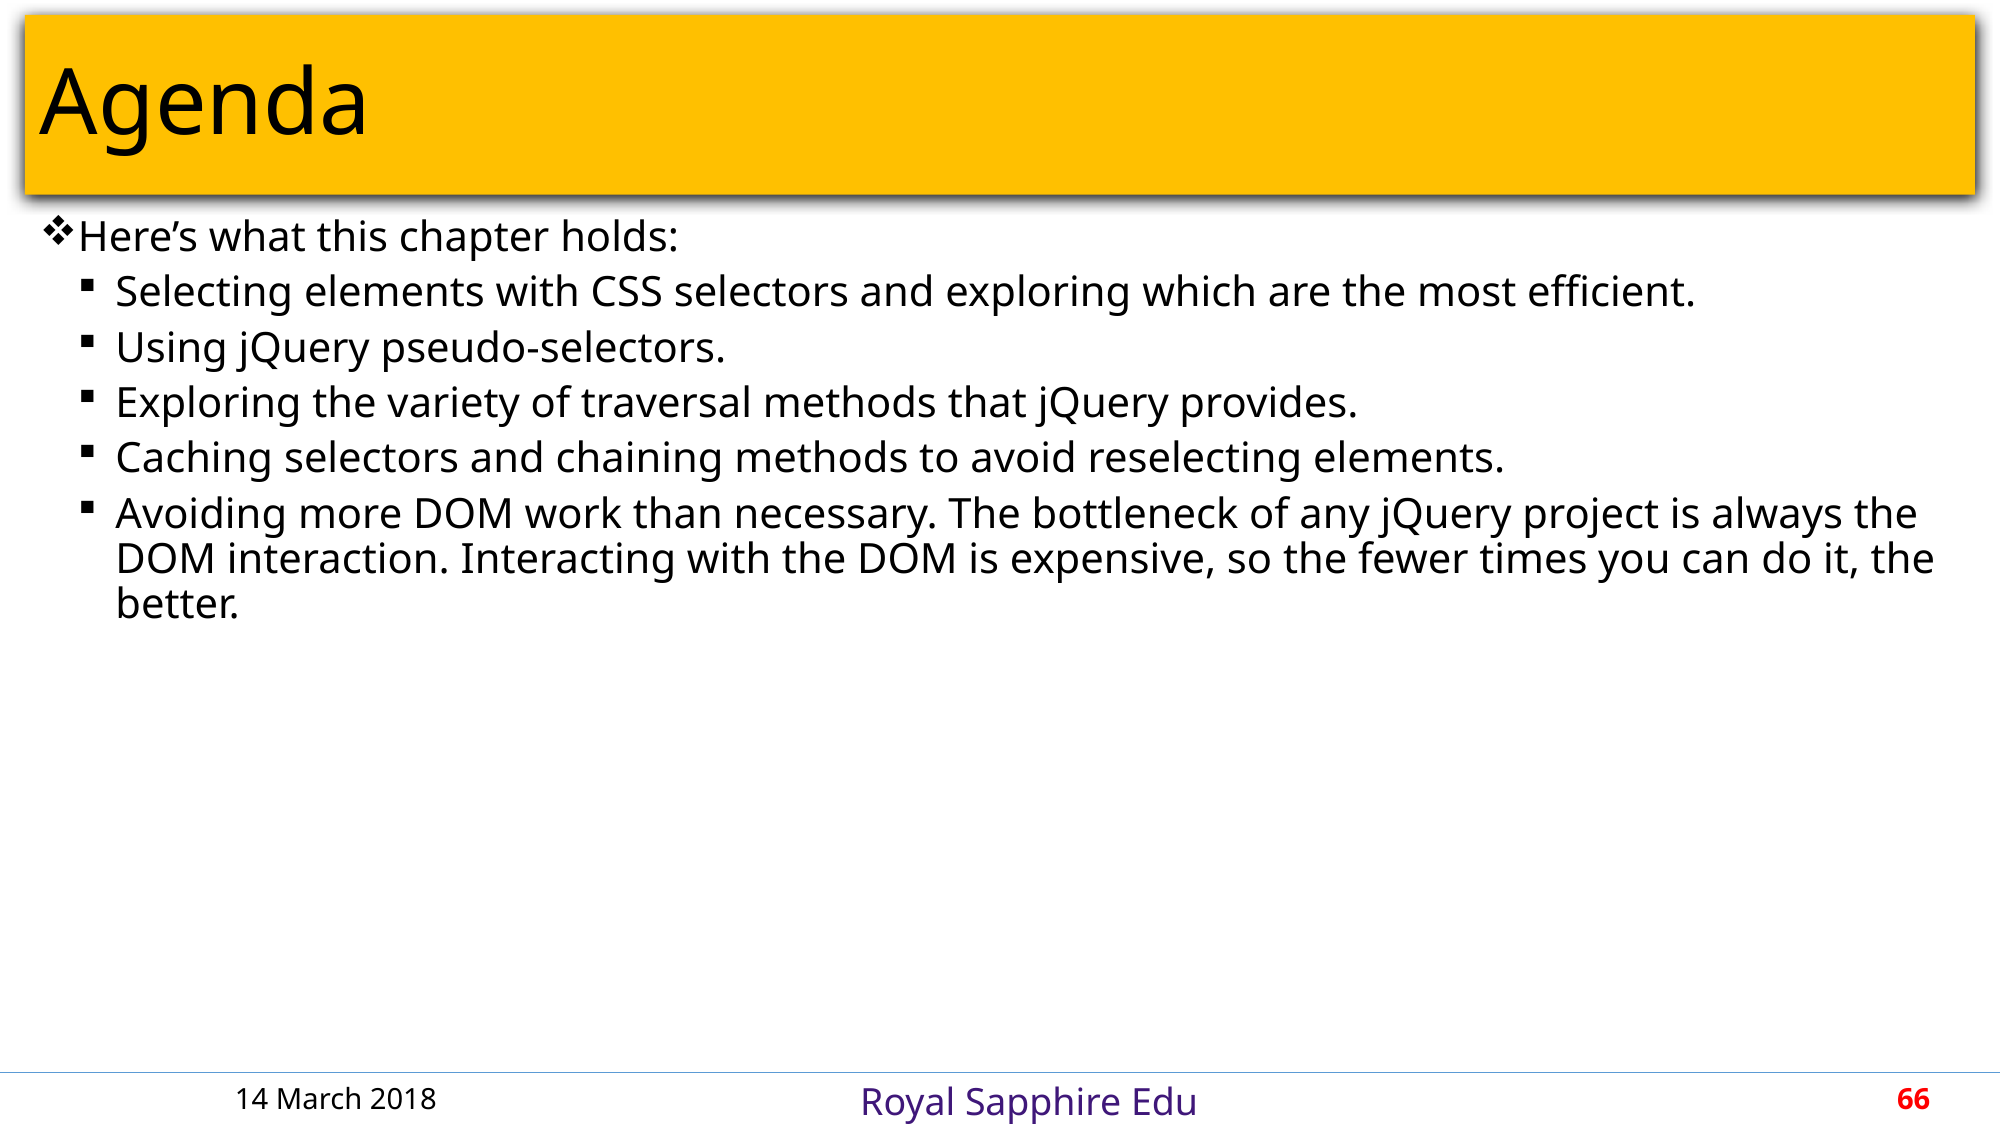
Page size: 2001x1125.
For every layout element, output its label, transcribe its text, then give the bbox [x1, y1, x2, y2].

title Agenda [24, 14, 1975, 195]
slide_number 66 [1495, 1072, 1946, 1115]
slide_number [220, 1072, 671, 1115]
list Here’s what this chapter holds: Selecting elements with CSS selectors and exploring which are the most efficient. Using jQuery pseudo-selectors. Exploring the variety of traversal methods that jQuery provides. Caching selectors and chaining methods to avoid reselecting elements. Avoiding more DOM work than necessary. The bottleneck of any jQuery project is always the DOM interaction. Interacting with the DOM is expensive, so the fewer times you can do it, the better. [24, 208, 1975, 1063]
